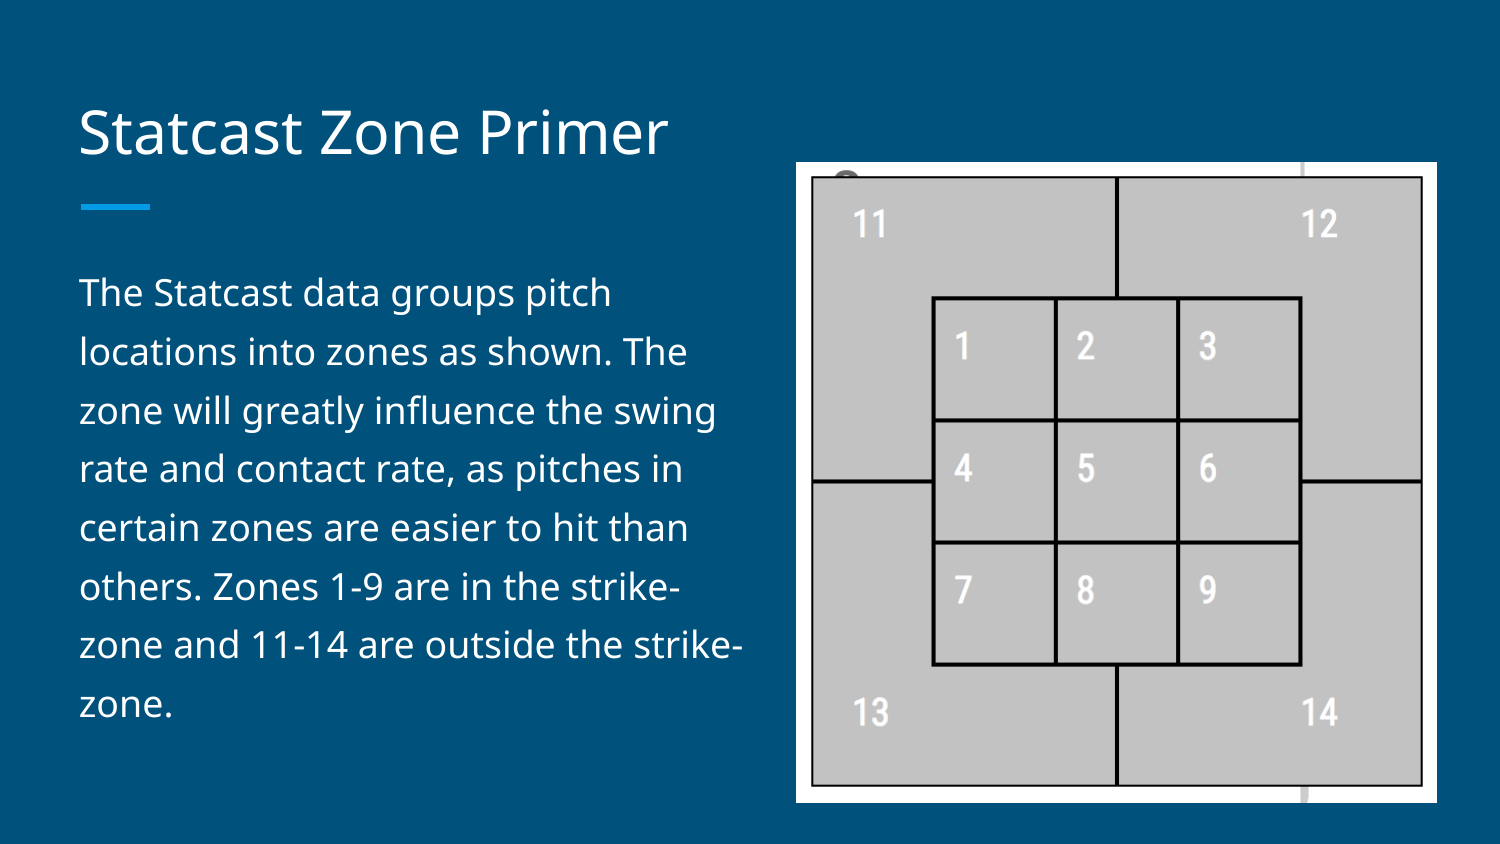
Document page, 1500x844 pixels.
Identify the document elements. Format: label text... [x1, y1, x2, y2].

picture [797, 163, 1436, 802]
list The Statcast data groups pitch locations into zones as shown. The zone will greatly influence the swing rate and contact rate, as pitches in certain zones are easier to hit than others. Zones 1-9 are in the strike-zone and 11-14 are outside the strike-zone. [63, 244, 769, 750]
title Statcast Zone Primer [63, 75, 1437, 188]
